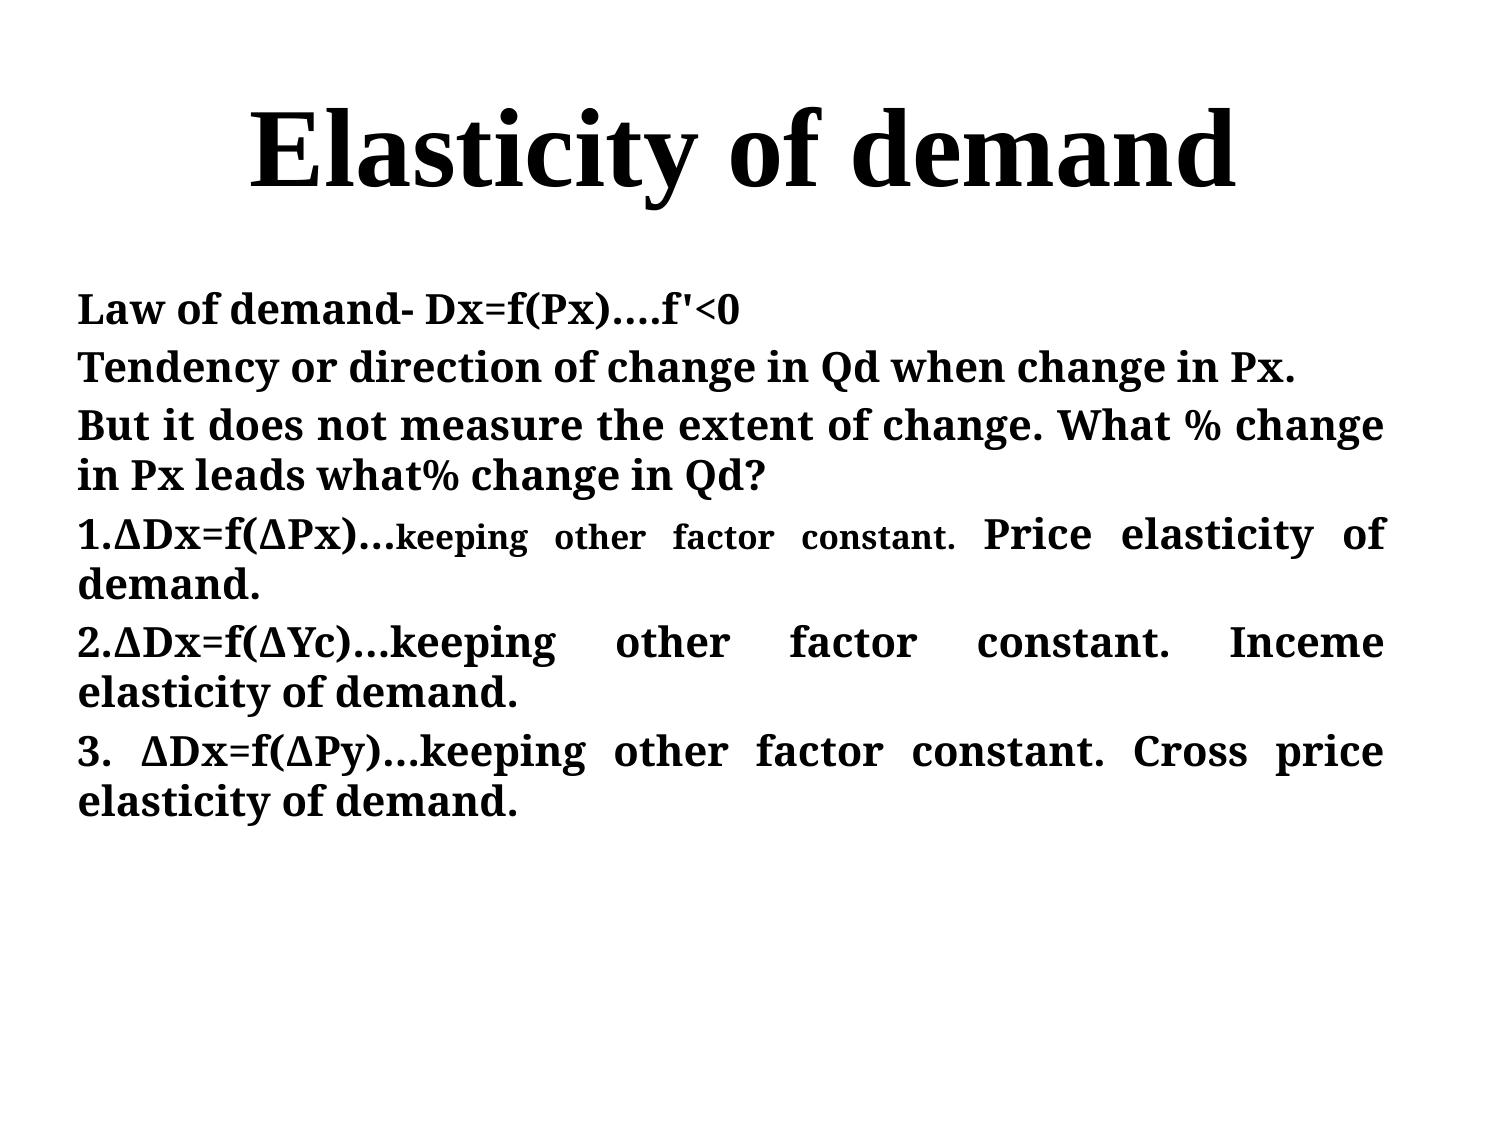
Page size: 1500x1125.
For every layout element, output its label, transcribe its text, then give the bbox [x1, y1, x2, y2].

subtitle Law of demand- Dx=f(Px)….f'<0 Tendency or direction of change in Qd when change in Px. But it does not measure the extent of change. What % change in Px leads what% change in Qd? 1.ΔDx=f(ΔPx)…keeping other factor constant. Price elasticity of demand. 2.ΔDx=f(ΔYc)…keeping other factor constant. Inceme elasticity of demand. 3. ΔDx=f(ΔPy)…keeping other factor constant. Cross price elasticity of demand. [62, 275, 1400, 1075]
title Elasticity of demand [62, 57, 1425, 225]
